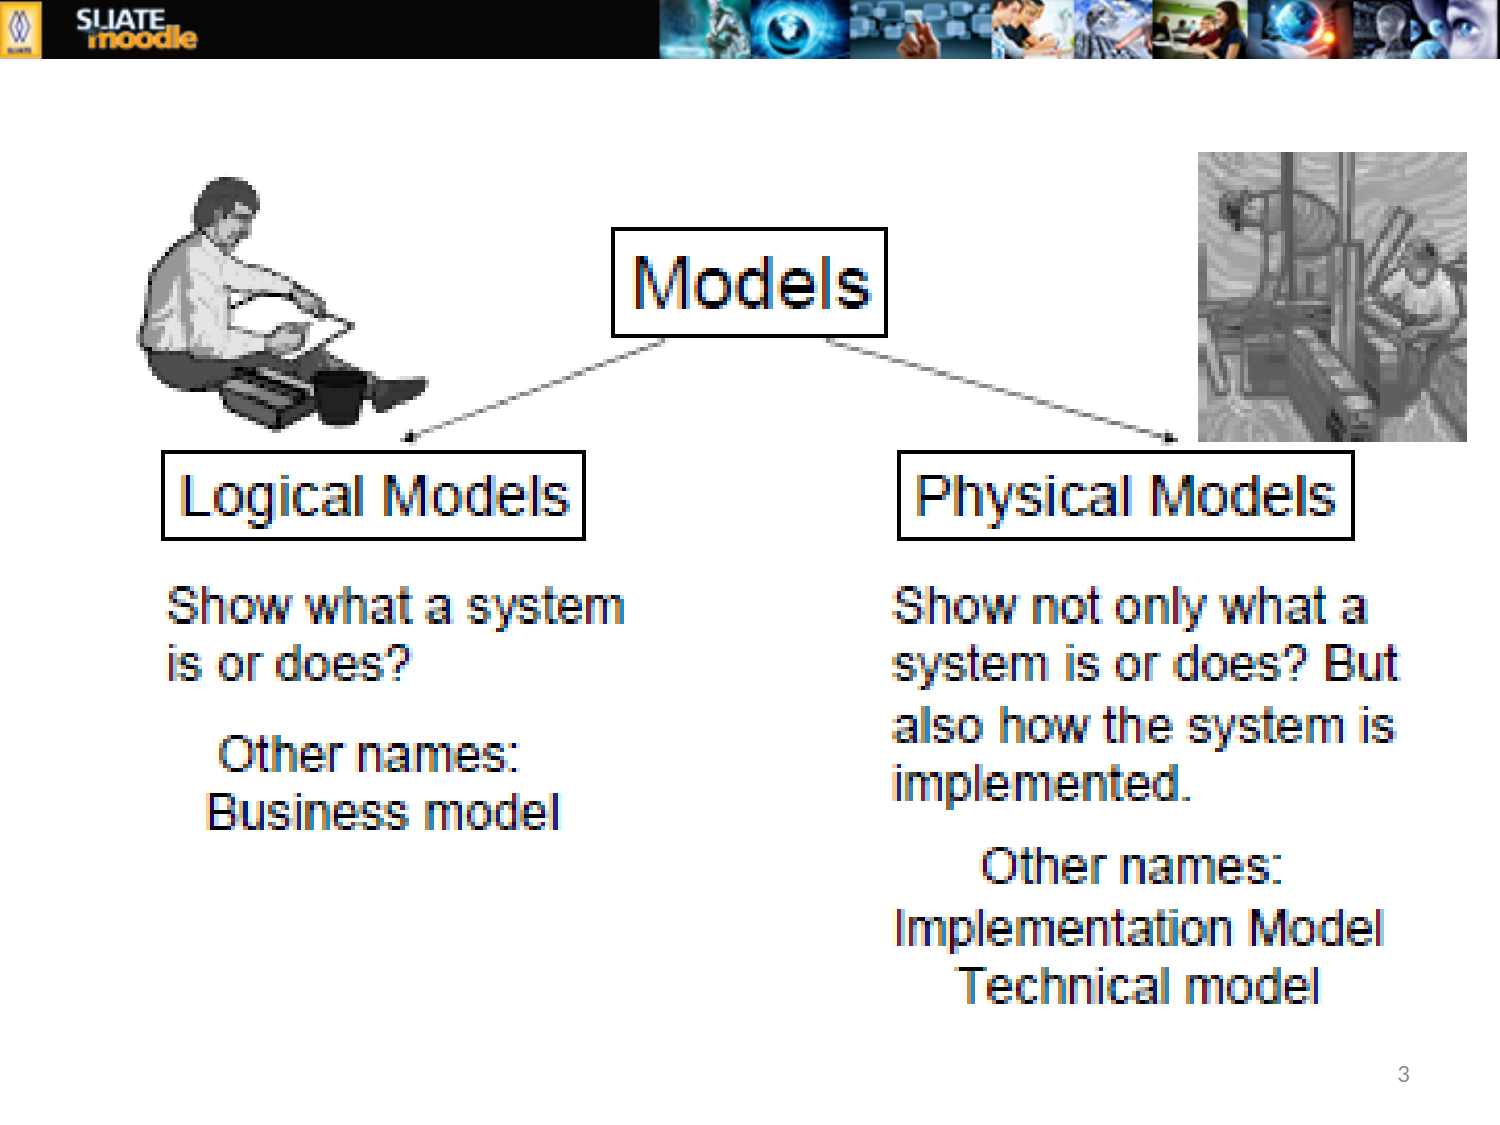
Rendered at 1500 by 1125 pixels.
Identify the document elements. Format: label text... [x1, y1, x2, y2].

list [62, 62, 1484, 1026]
slide_number 3 [1074, 1042, 1425, 1103]
picture [0, 0, 1500, 59]
